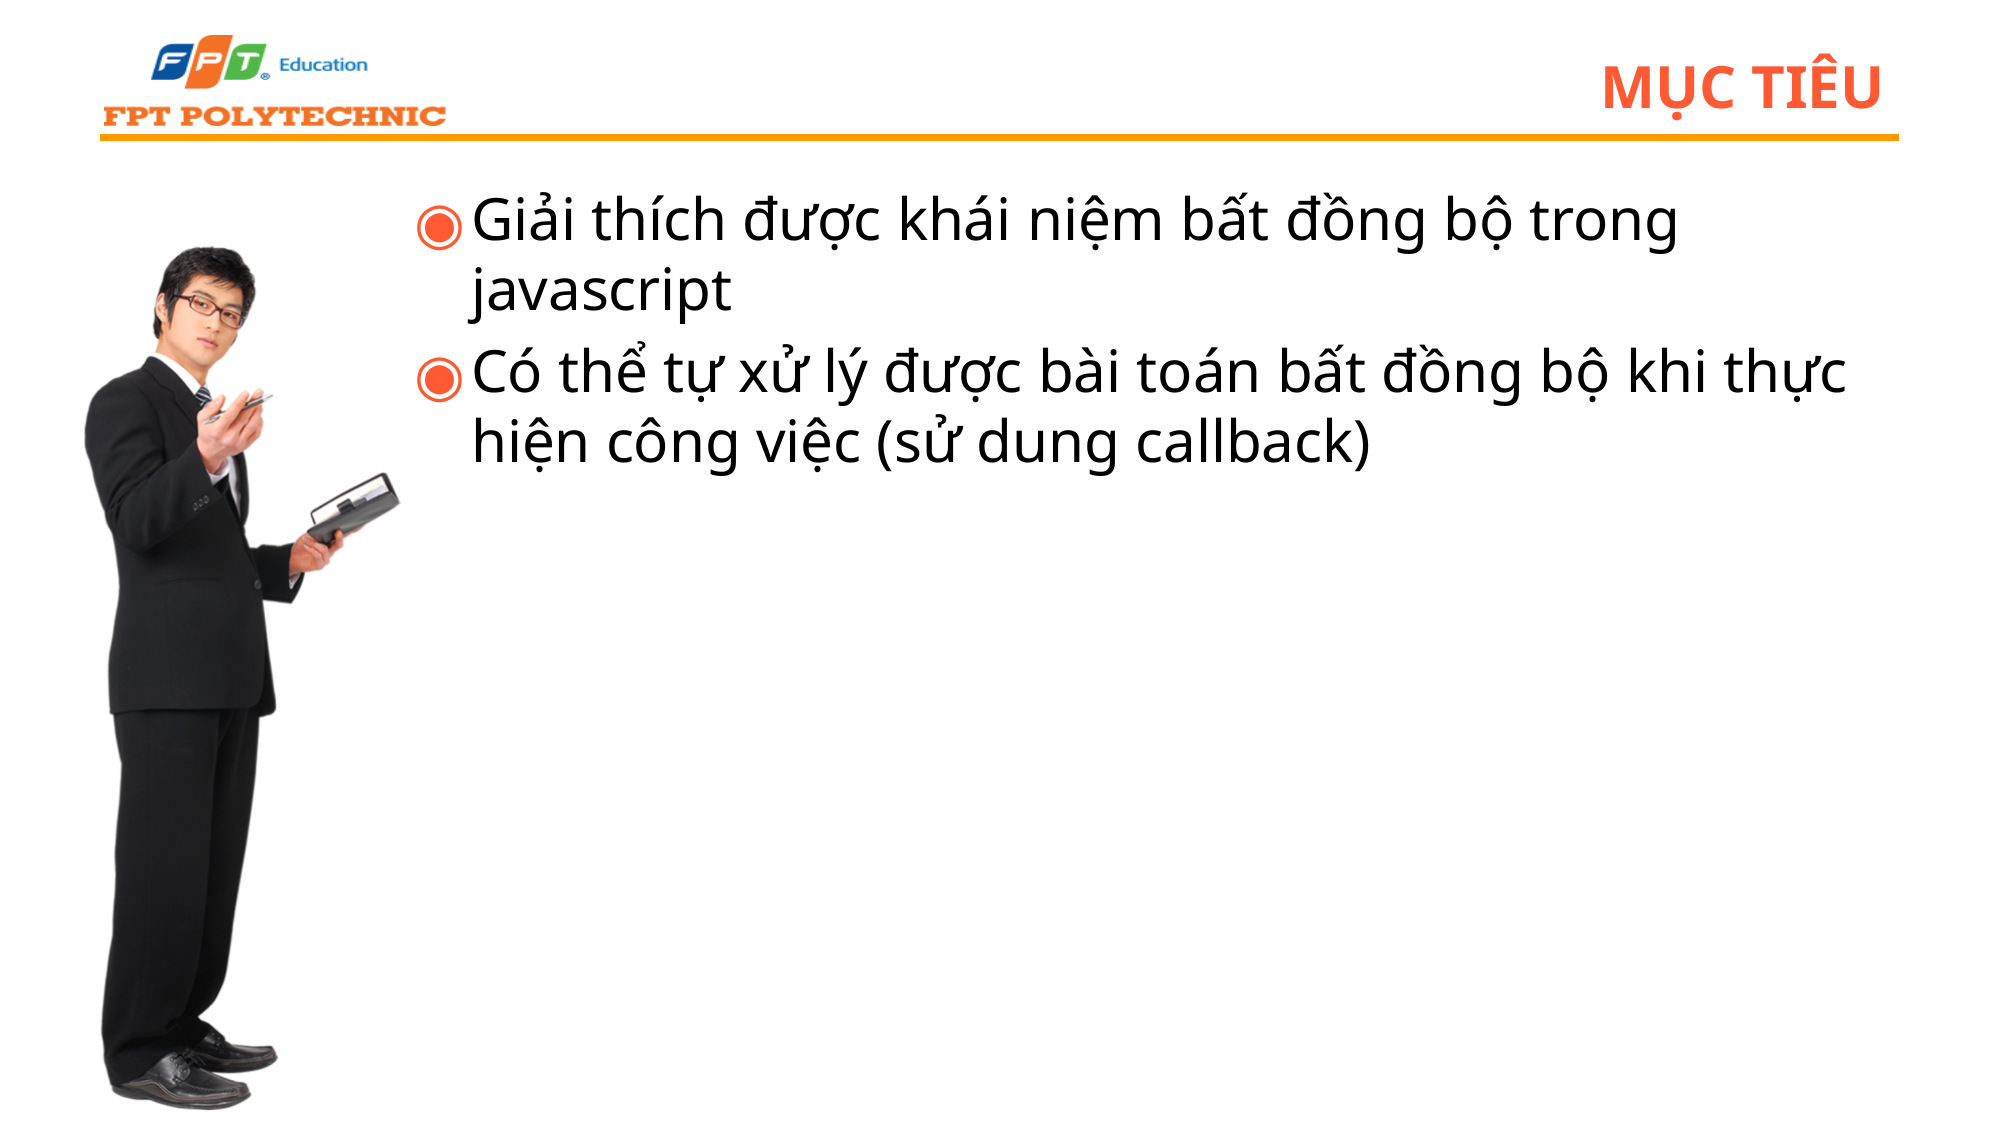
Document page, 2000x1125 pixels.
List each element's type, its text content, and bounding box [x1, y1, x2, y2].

picture [104, 35, 450, 126]
picture [49, 246, 431, 1125]
title Mục tiêu [449, 45, 1900, 125]
list Giải thích được khái niệm bất đồng bộ trong javascript Có thể tự xử lý được bài toán bất đồng bộ khi thực hiện công việc (sử dung callback) [399, 174, 1900, 1038]
